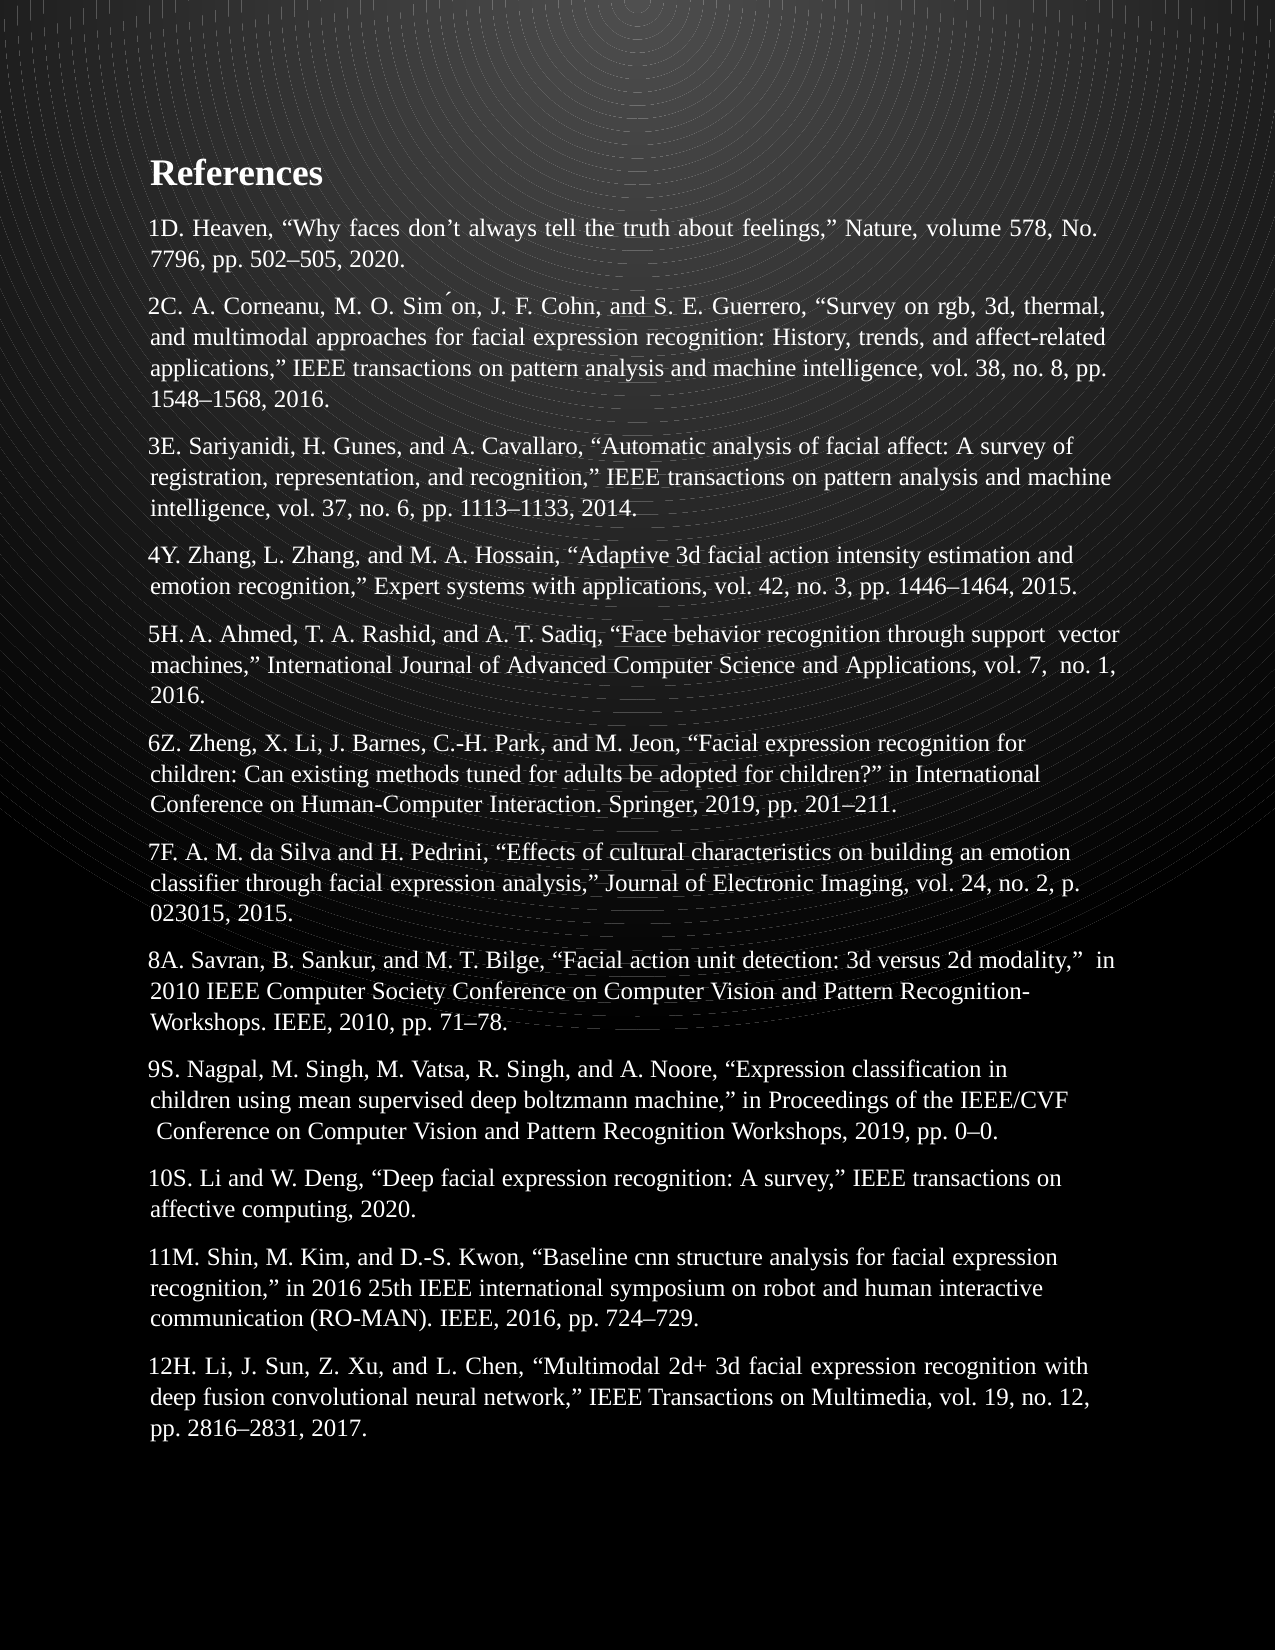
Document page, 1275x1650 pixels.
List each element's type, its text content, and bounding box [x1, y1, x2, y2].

text_box References D. Heaven, “Why faces don’t always tell the truth about feelings,” Nature, volume 578, No. 7796, pp. 502–505, 2020. C. A. Corneanu, M. O. Sim ́on, J. F. Cohn, and S. E. Guerrero, “Survey on rgb, 3d, thermal, and multimodal approaches for facial expression recognition: History, trends, and affect-related applications,” IEEE transactions on pattern analysis and machine intelligence, vol. 38, no. 8, pp. 1548–1568, 2016. E. Sariyanidi, H. Gunes, and A. Cavallaro, “Automatic analysis of facial affect: A survey of registration, representation, and recognition,” IEEE transactions on pattern analysis and machine intelligence, vol. 37, no. 6, pp. 1113–1133, 2014. Y. Zhang, L. Zhang, and M. A. Hossain, “Adaptive 3d facial action intensity estimation and emotion recognition,” Expert systems with applications, vol. 42, no. 3, pp. 1446–1464, 2015. H. A. Ahmed, T. A. Rashid, and A. T. Sadiq, “Face behavior recognition through support vector machines,” International Journal of Advanced Computer Science and Applications, vol. 7, no. 1, 2016. Z. Zheng, X. Li, J. Barnes, C.-H. Park, and M. Jeon, “Facial expression recognition for children: Can existing methods tuned for adults be adopted for children?” in International Conference on Human-Computer Interaction. Springer, 2019, pp. 201–211. F. A. M. da Silva and H. Pedrini, “Effects of cultural characteristics on building an emotion classifier through facial expression analysis,” Journal of Electronic Imaging, vol. 24, no. 2, p. 023015, 2015. A. Savran, B. Sankur, and M. T. Bilge, “Facial action unit detection: 3d versus 2d modality,” in 2010 IEEE Computer Society Conference on Computer Vision and Pattern Recognition- Workshops. IEEE, 2010, pp. 71–78. S. Nagpal, M. Singh, M. Vatsa, R. Singh, and A. Noore, “Expression classification in children using mean supervised deep boltzmann machine,” in Proceedings of the IEEE/CVF Conference on Computer Vision and Pattern Recognition Workshops, 2019, pp. 0–0. S. Li and W. Deng, “Deep facial expression recognition: A survey,” IEEE transactions on affective computing, 2020. M. Shin, M. Kim, and D.-S. Kwon, “Baseline cnn structure analysis for facial expression recognition,” in 2016 25th IEEE international symposium on robot and human interactive communication (RO-MAN). IEEE, 2016, pp. 724–729. H. Li, J. Sun, Z. Xu, and L. Chen, “Multimodal 2d+ 3d facial expression recognition with deep fusion convolutional neural network,” IEEE Transactions on Multimedia, vol. 19, no. 12, pp. 2816–2831, 2017. [147, 145, 1124, 1442]
